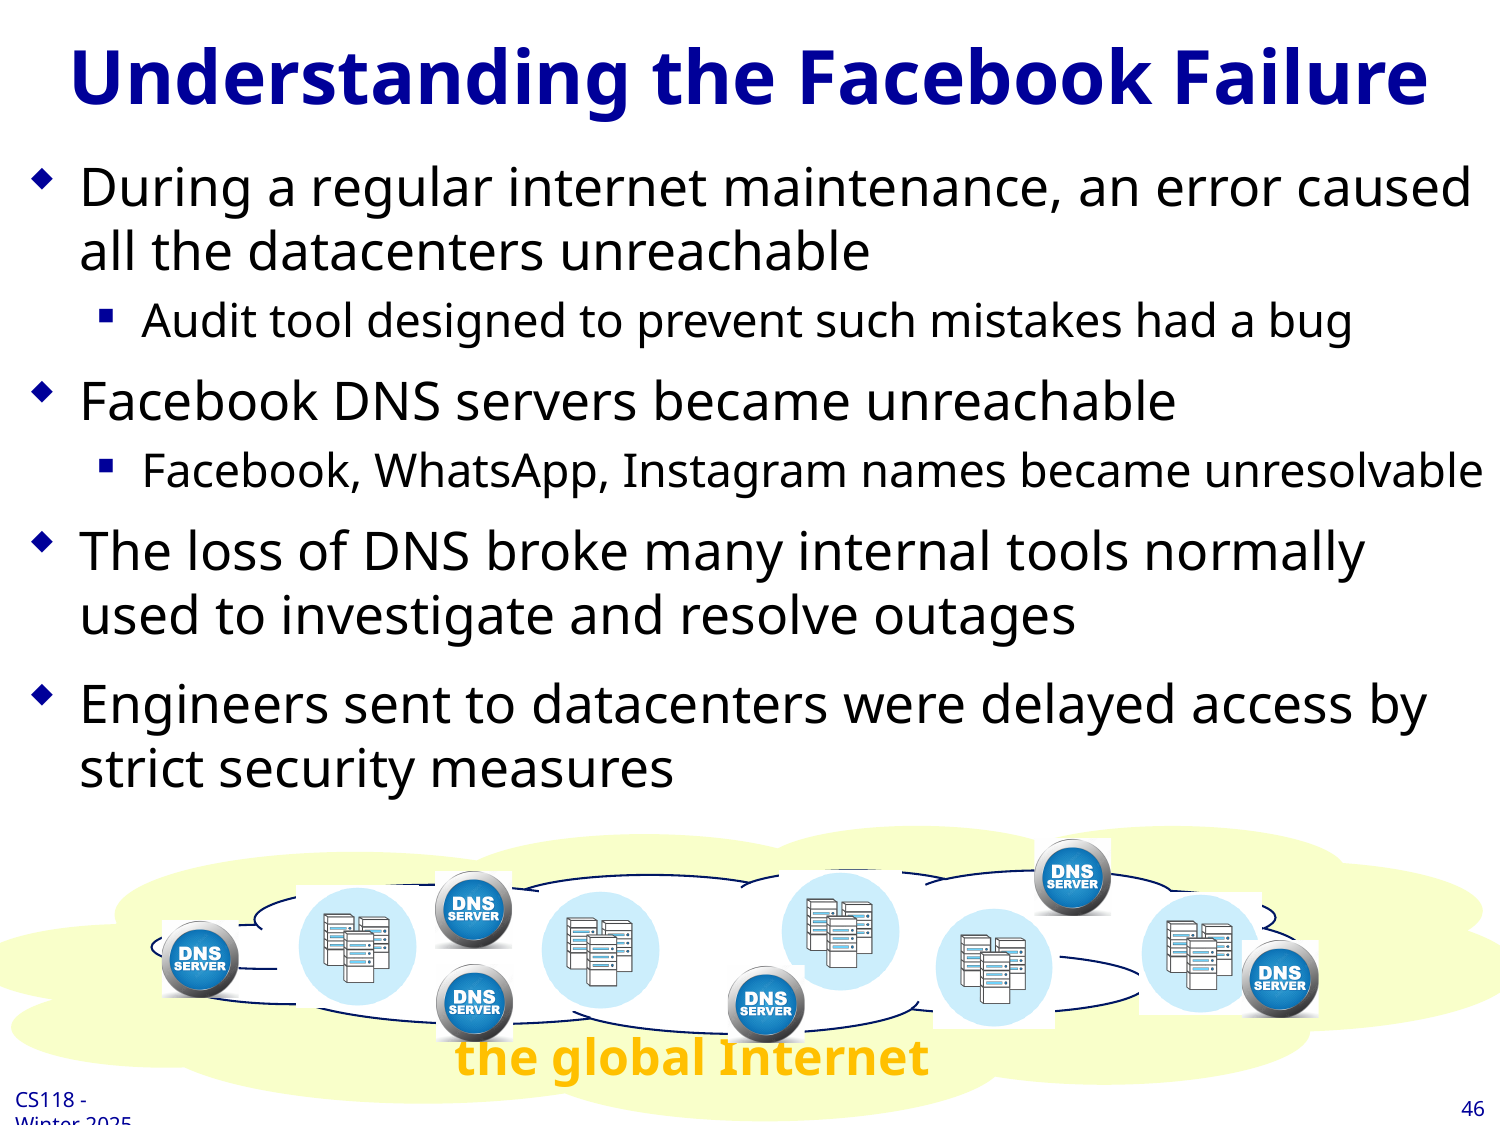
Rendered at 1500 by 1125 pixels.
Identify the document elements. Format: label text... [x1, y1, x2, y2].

picture [161, 920, 239, 998]
picture [296, 884, 419, 1008]
text_box [151, 940, 156, 954]
footer CS118 - Winter 2025 [0, 1099, 169, 1125]
picture [727, 870, 902, 1043]
text_box [810, 870, 1028, 1032]
picture [1139, 892, 1319, 1018]
picture [434, 870, 513, 949]
picture [539, 888, 662, 1012]
text_box [1265, 907, 1293, 939]
picture [932, 838, 1112, 1029]
text_box [354, 874, 773, 1034]
title Understanding the Facebook Failure [0, 0, 1500, 151]
text_box the global Internet [0, 825, 1500, 1122]
picture [435, 964, 514, 1042]
slide_number 46 [1424, 1094, 1500, 1125]
text_box [1059, 874, 1173, 1011]
text_box [242, 898, 291, 1005]
list During a regular internet maintenance, an error caused all the datacenters unreachable Audit tool designed to prevent such mistakes had a bug Facebook DNS servers became unreachable Facebook, WhatsApp, Instagram names became unresolvable The loss of DNS broke many internal tools normally used to investigate and resolve outages Engineers sent to datacenters were delayed access by strict security measures [26, 153, 1490, 854]
